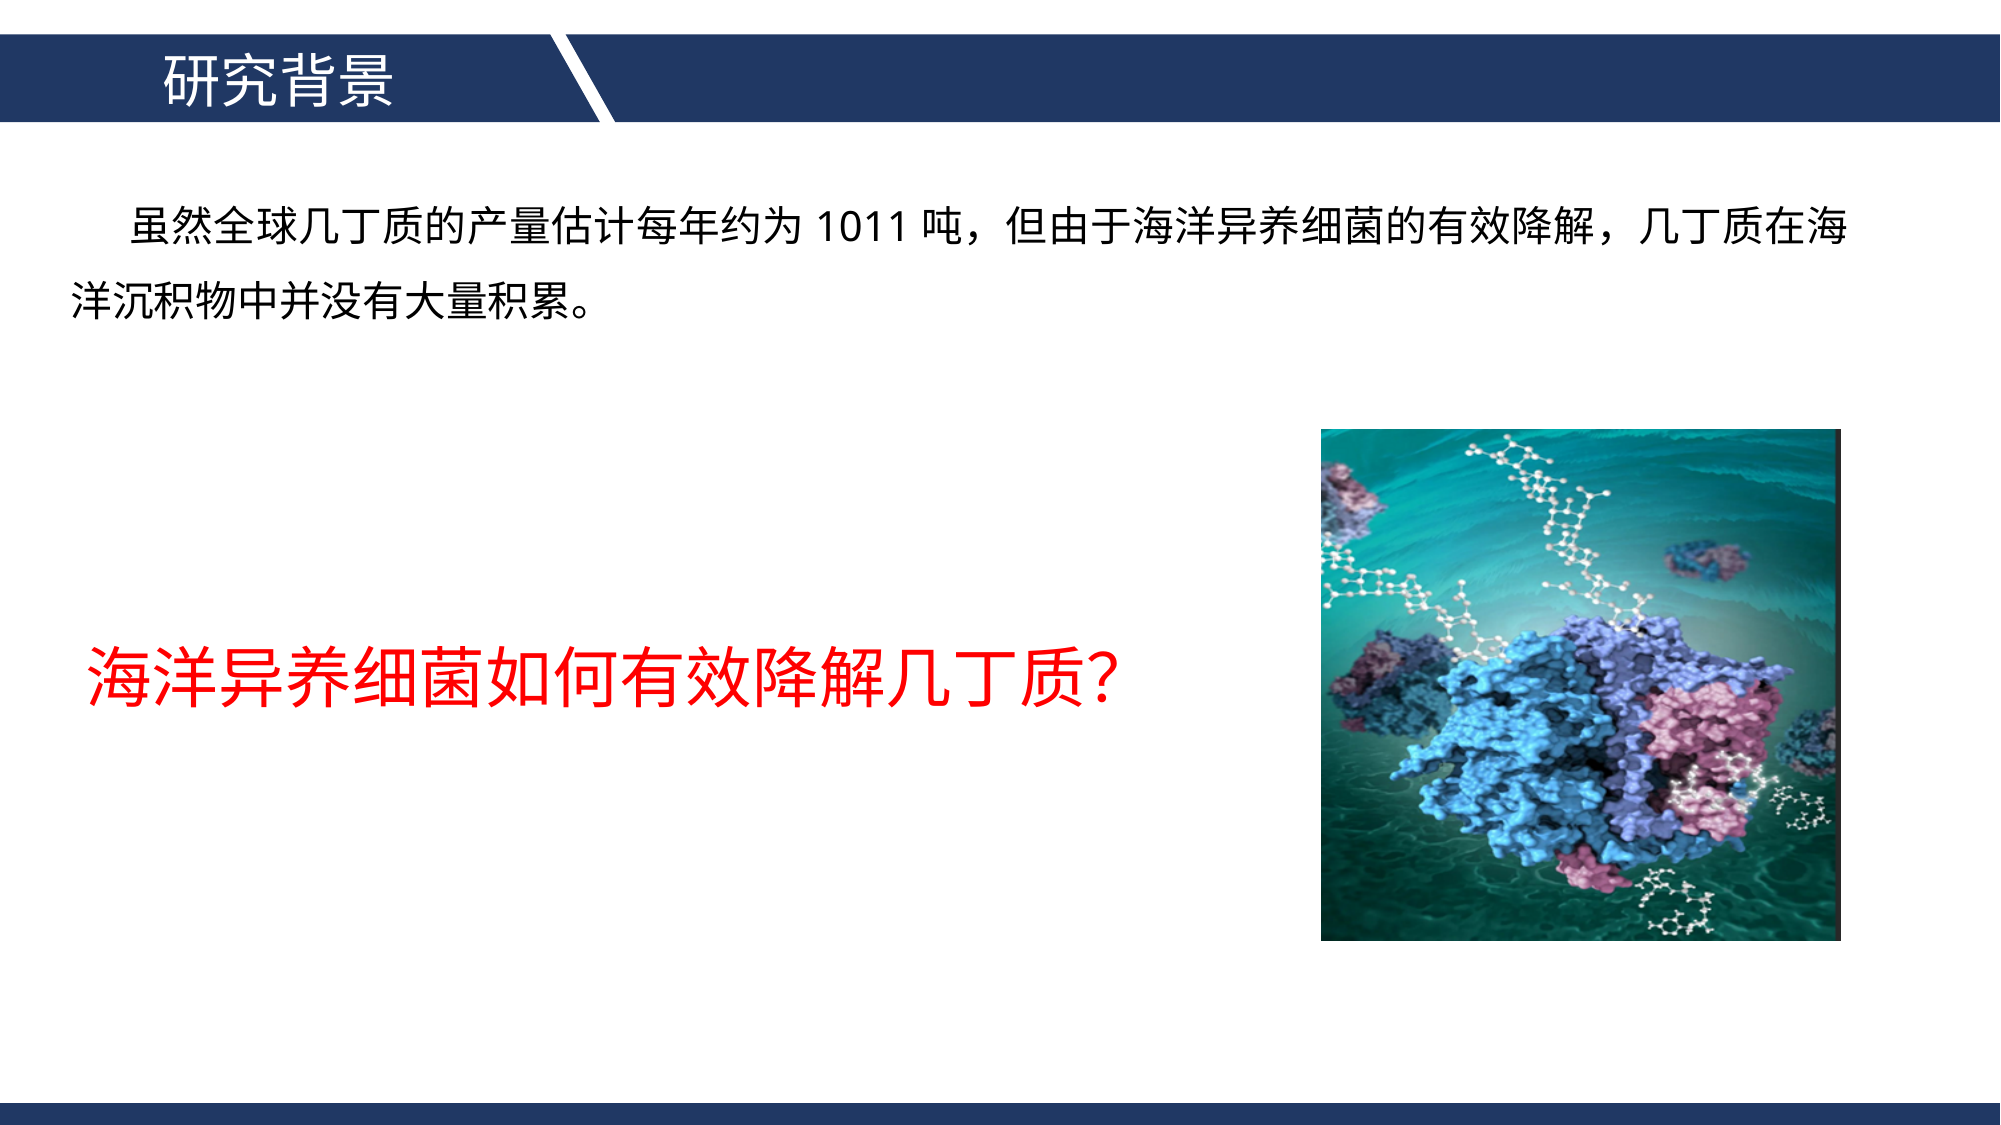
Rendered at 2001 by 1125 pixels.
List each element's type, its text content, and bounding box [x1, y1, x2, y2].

text_box [563, 33, 2000, 124]
text_box [0, 33, 602, 124]
picture [1321, 429, 1841, 941]
text_box 海洋异养细菌如何有效降解几丁质？ [70, 628, 1147, 723]
text_box [0, 1102, 2000, 1125]
text_box 研究背景 [62, 36, 497, 122]
text_box 虽然全球几丁质的产量估计每年约为1011吨，但由于海洋异养细菌的有效降解，几丁质在海洋沉积物中并没有大量积累。 [70, 174, 1849, 325]
